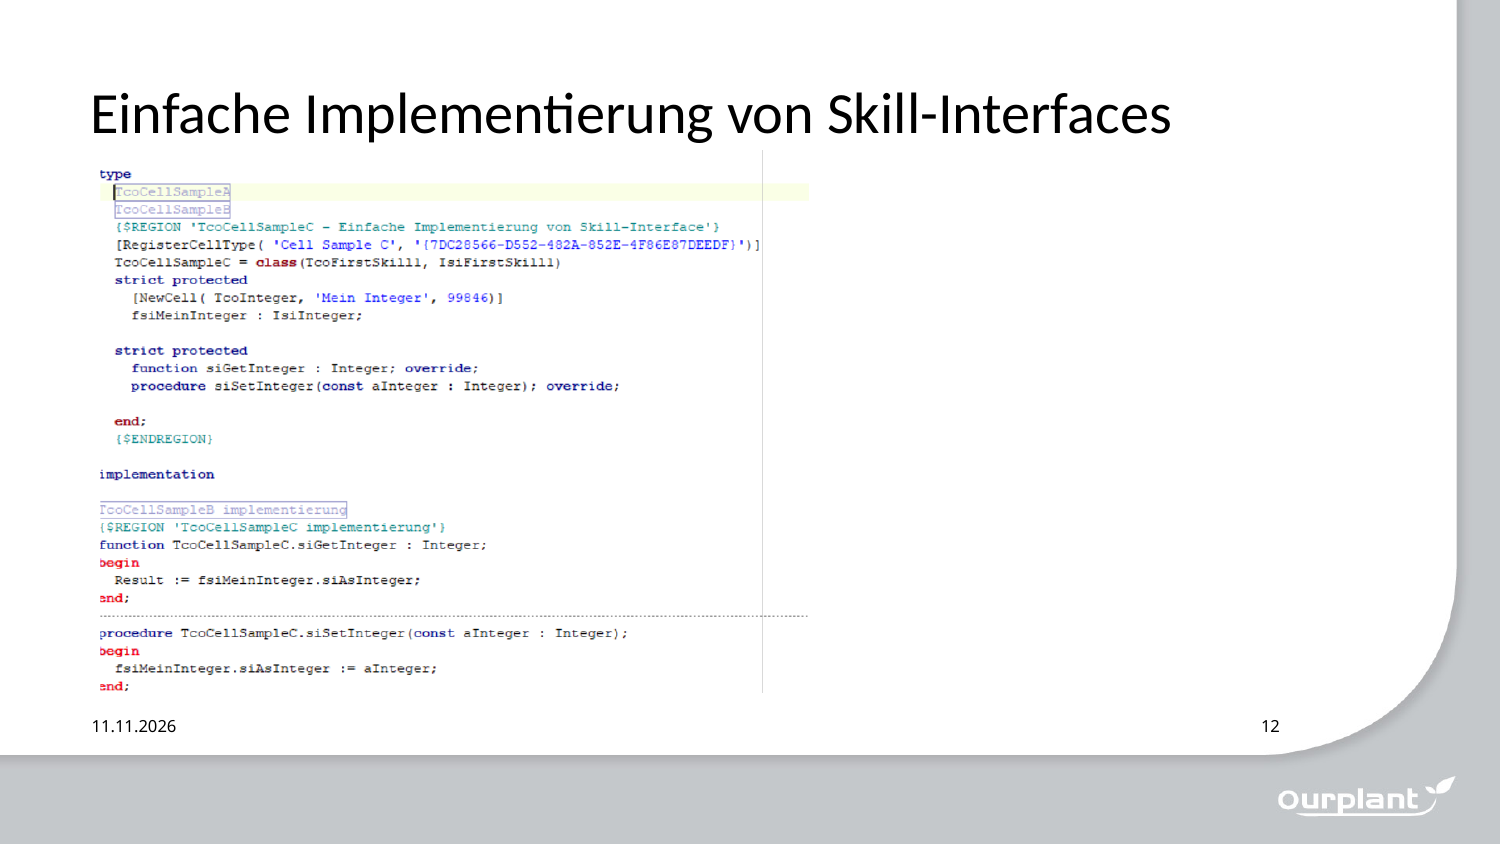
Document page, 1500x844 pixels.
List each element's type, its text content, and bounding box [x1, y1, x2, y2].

picture [0, 0, 1500, 844]
title Einfache Implementierung von Skill-Interfaces [75, 51, 1294, 170]
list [100, 150, 810, 694]
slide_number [76, 705, 197, 751]
slide_number 12 [1210, 705, 1296, 751]
